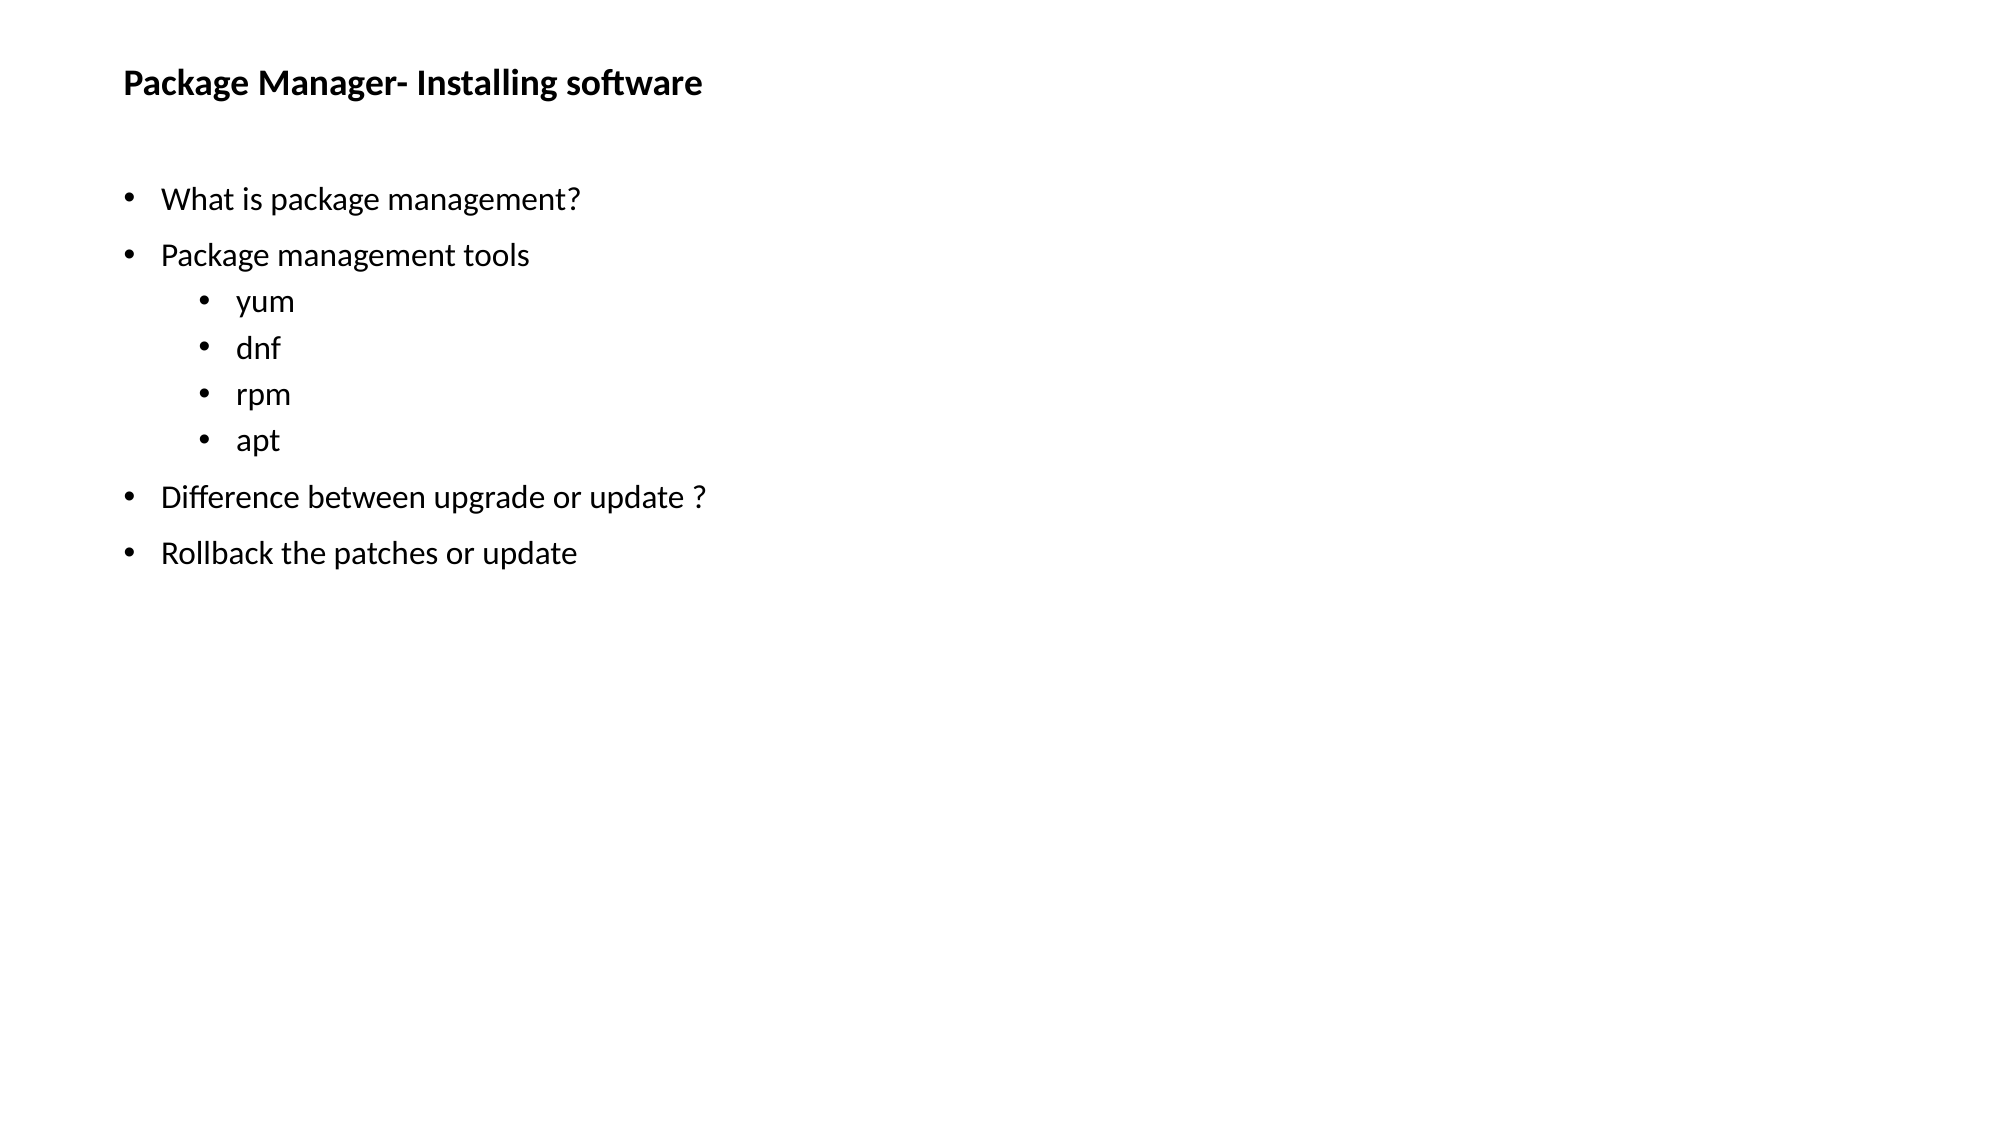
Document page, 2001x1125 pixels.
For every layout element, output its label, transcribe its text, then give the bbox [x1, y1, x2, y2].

list Package Manager- Installing software What is package management? Package management tools yum dnf rpm apt Difference between upgrade or update ? Rollback the patches or update [108, 55, 1834, 973]
